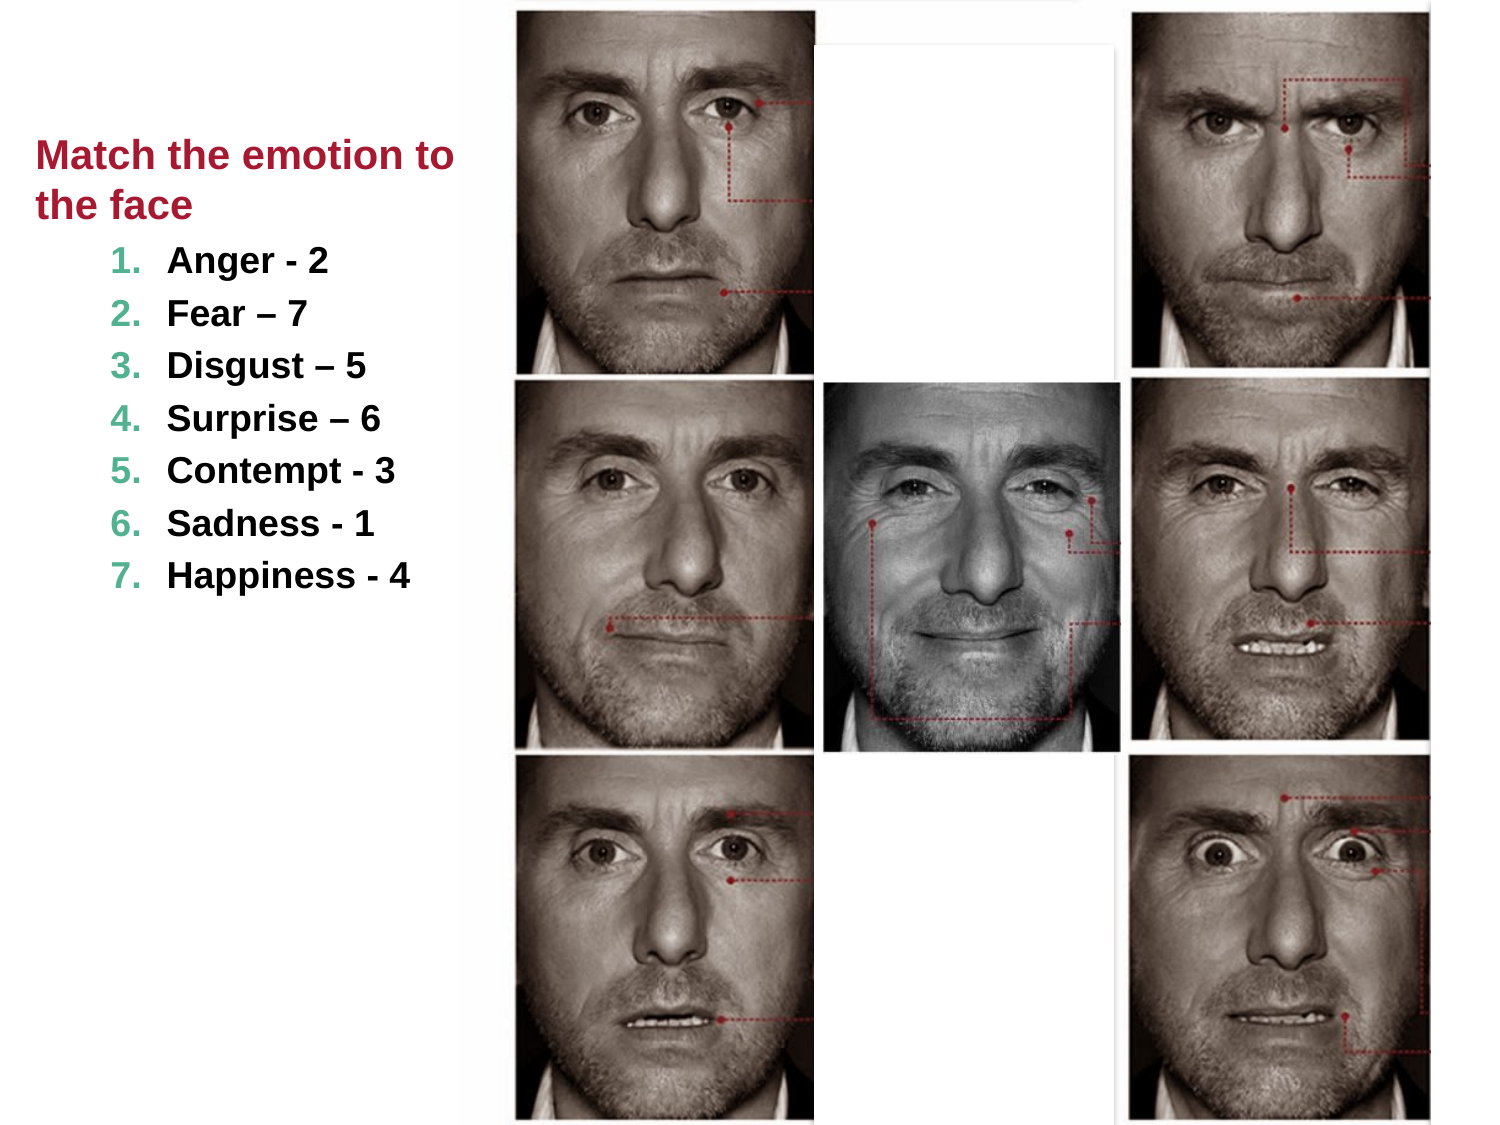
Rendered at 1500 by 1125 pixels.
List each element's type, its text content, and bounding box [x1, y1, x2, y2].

title Match the emotion to the face [20, 44, 454, 181]
picture [459, 0, 1500, 1125]
text_box [0, 0, 457, 1125]
list Anger - 2 Fear – 7 Disgust – 5 Surprise – 6 Contempt - 3 Sadness - 1 Happiness - 4 [20, 181, 454, 951]
